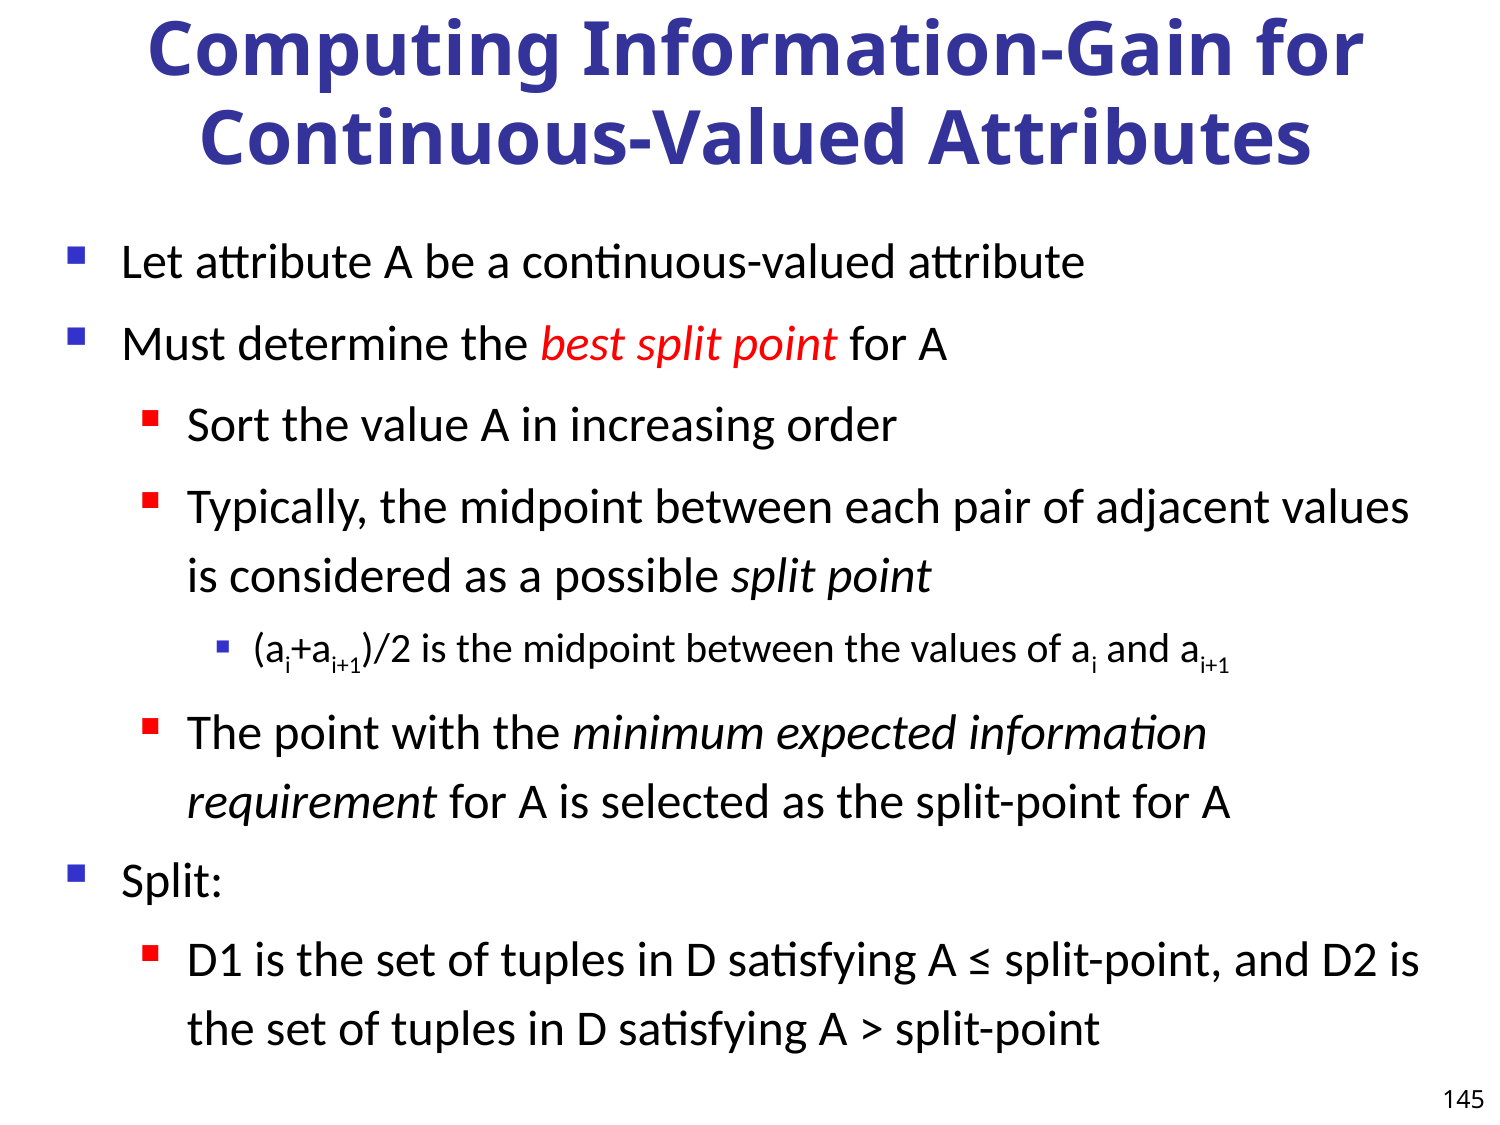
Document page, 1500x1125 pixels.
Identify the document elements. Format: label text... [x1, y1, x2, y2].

title Computing Information-Gain for Continuous-Valued Attributes [87, 24, 1425, 188]
list Let attribute A be a continuous-valued attribute Must determine the best split point for A Sort the value A in increasing order Typically, the midpoint between each pair of adjacent values is considered as a possible split point (ai+ai+1)/2 is the midpoint between the values of ai and ai+1 The point with the minimum expected information requirement for A is selected as the split-point for A Split: D1 is the set of tuples in D satisfying A ≤ split-point, and D2 is the set of tuples in D satisfying A > split-point [50, 212, 1463, 1078]
slide_number 145 [1187, 1062, 1500, 1125]
